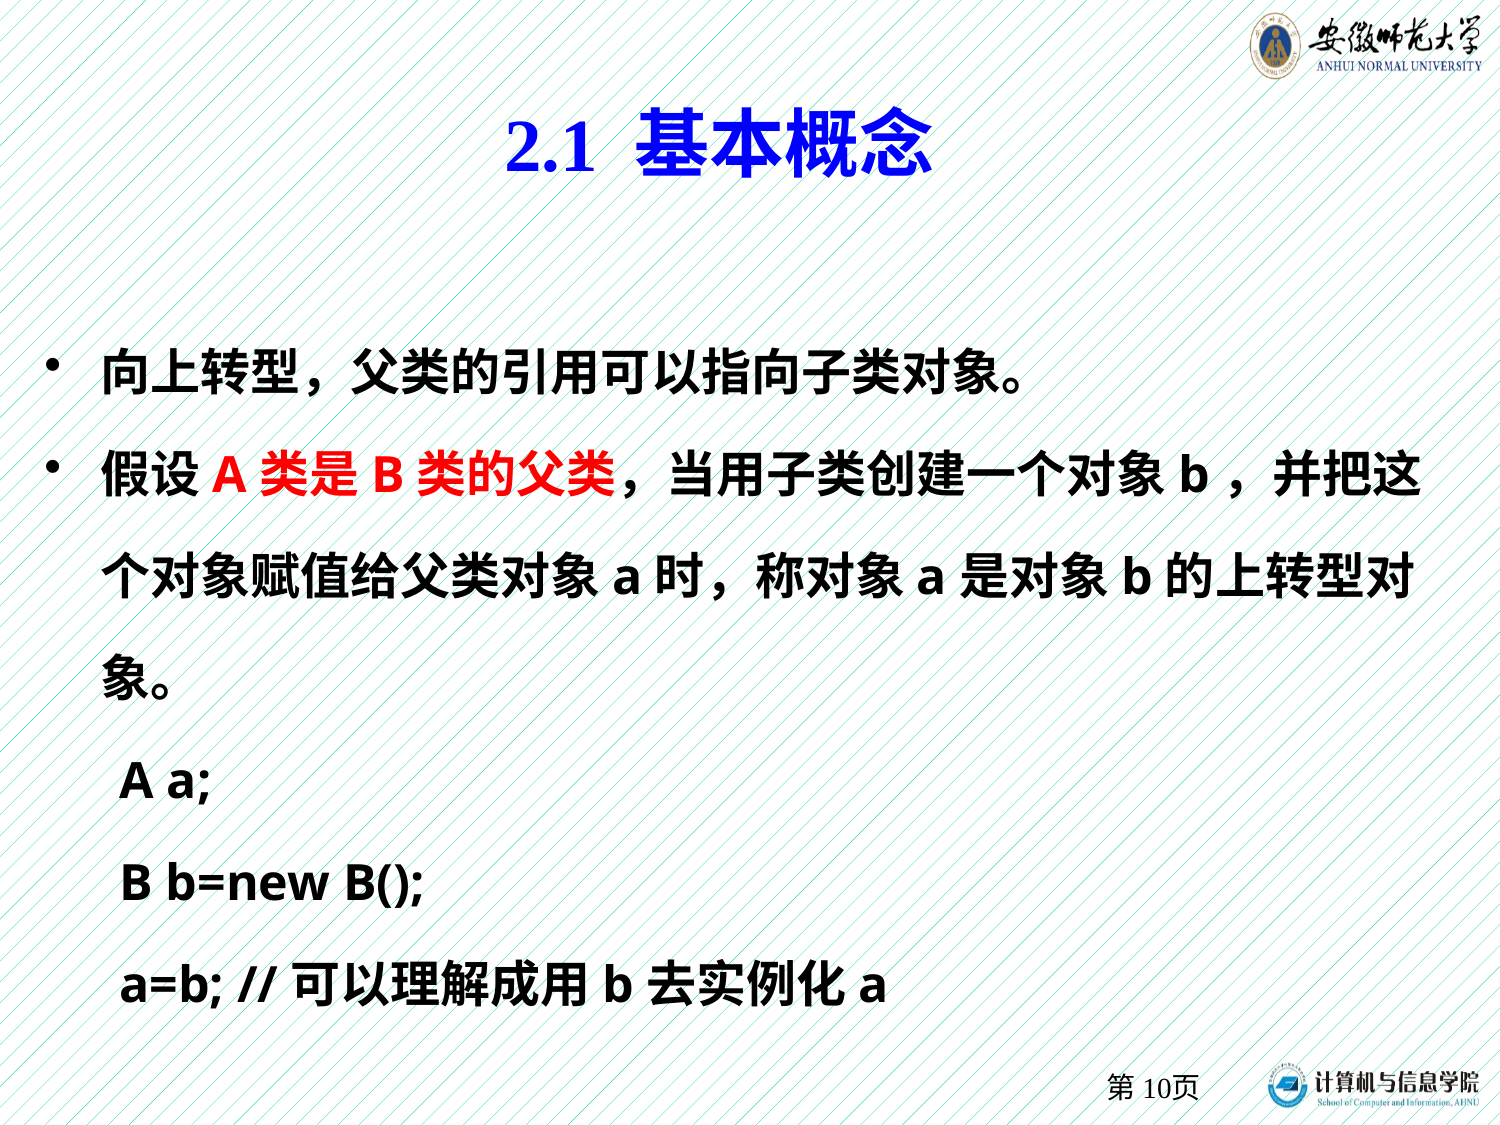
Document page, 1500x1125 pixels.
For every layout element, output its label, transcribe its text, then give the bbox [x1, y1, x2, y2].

title 2.1 基本概念 [64, 82, 1375, 201]
slide_number 第页 [903, 1061, 1217, 1118]
list 向上转型，父类的引用可以指向子类对象。 假设A类是B类的父类，当用子类创建一个对象b，并把这个对象赋值给父类对象a时，称对象a是对象b的上转型对象。 A a; B b=new B(); a=b; //可以理解成用b去实例化a [29, 290, 1483, 1000]
picture [1245, 1057, 1500, 1120]
picture [1237, 2, 1500, 114]
